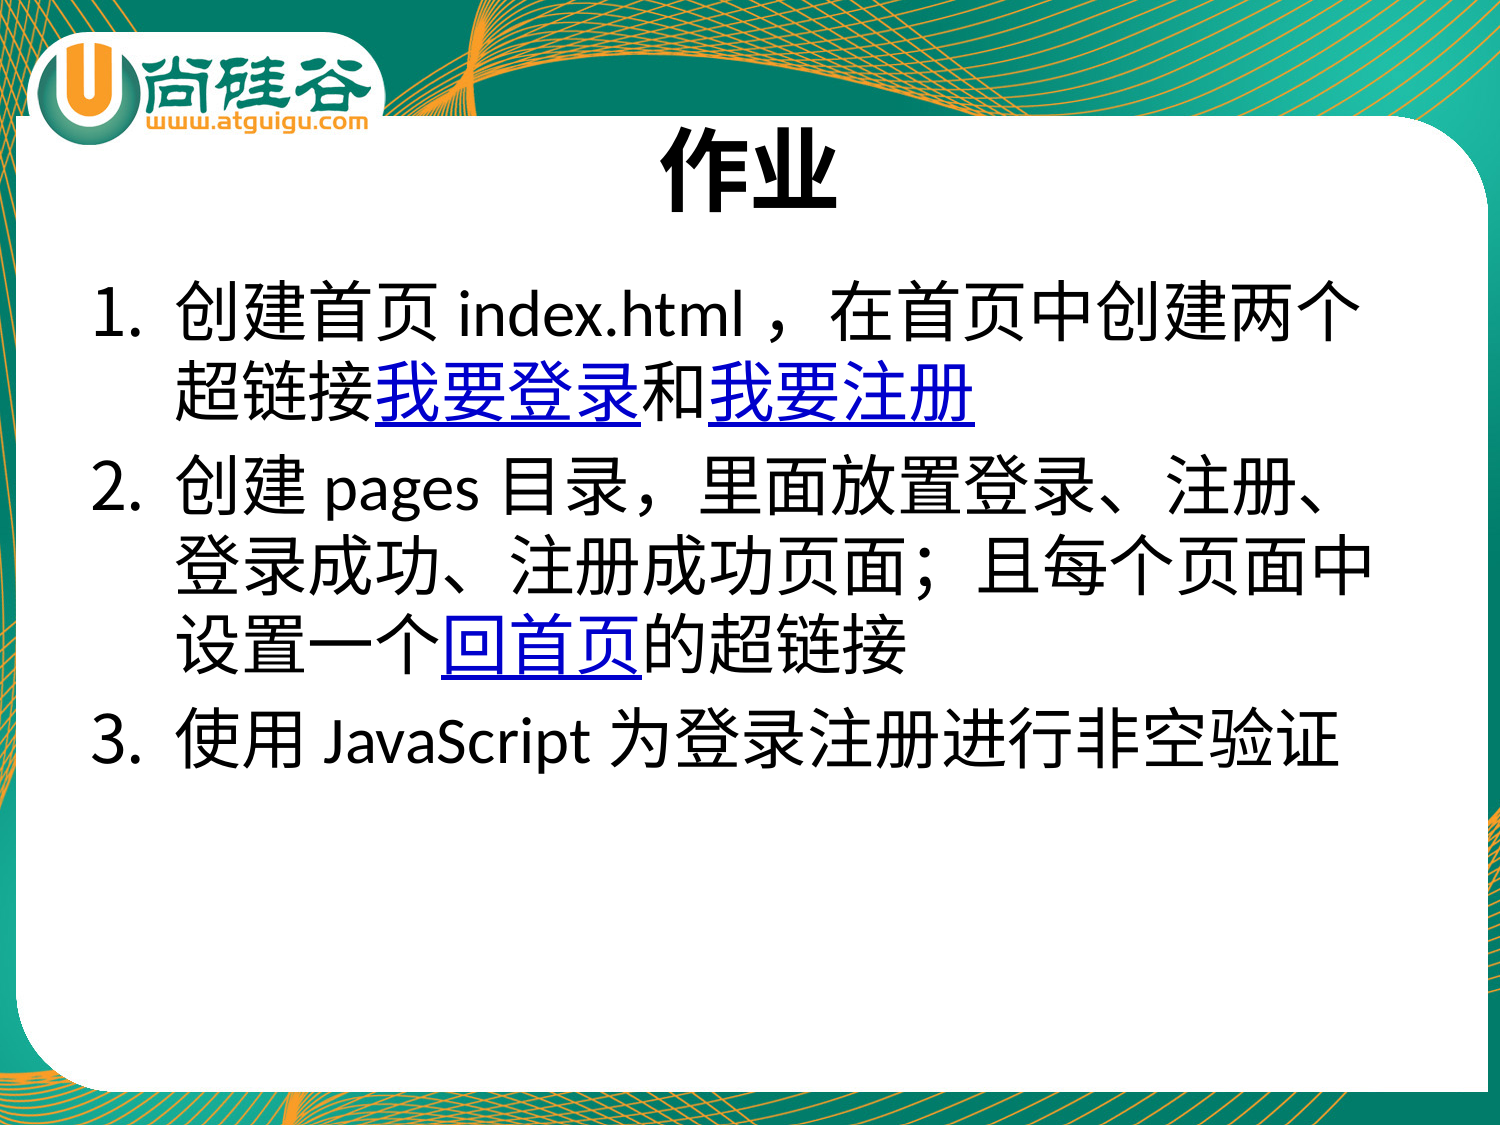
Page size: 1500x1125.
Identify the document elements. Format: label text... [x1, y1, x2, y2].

title 作业 [75, 74, 1425, 262]
list 创建首页index.html，在首页中创建两个超链接我要登录和我要注册 创建pages目录，里面放置登录、注册、登录成功、注册成功页面；且每个页面中设置一个回首页的超链接 使用JavaScript为登录注册进行非空验证 [75, 262, 1425, 1005]
picture [0, 0, 1500, 1125]
